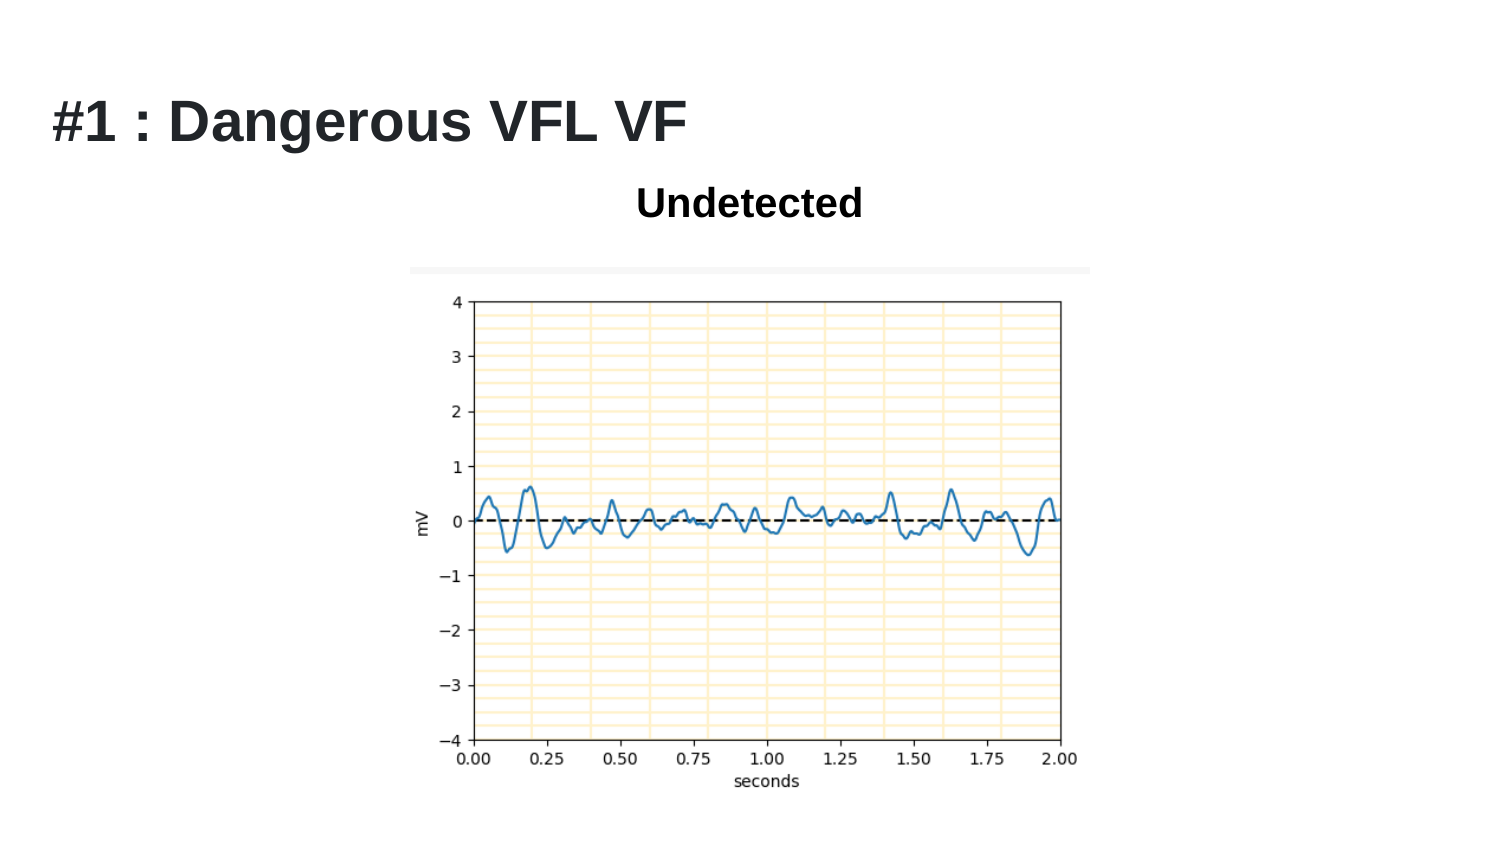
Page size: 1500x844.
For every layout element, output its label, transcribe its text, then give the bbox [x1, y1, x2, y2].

text_box Undetected [417, 160, 1083, 241]
text_box #1 : Dangerous VFL VF [37, 75, 1048, 161]
picture [409, 267, 1091, 799]
